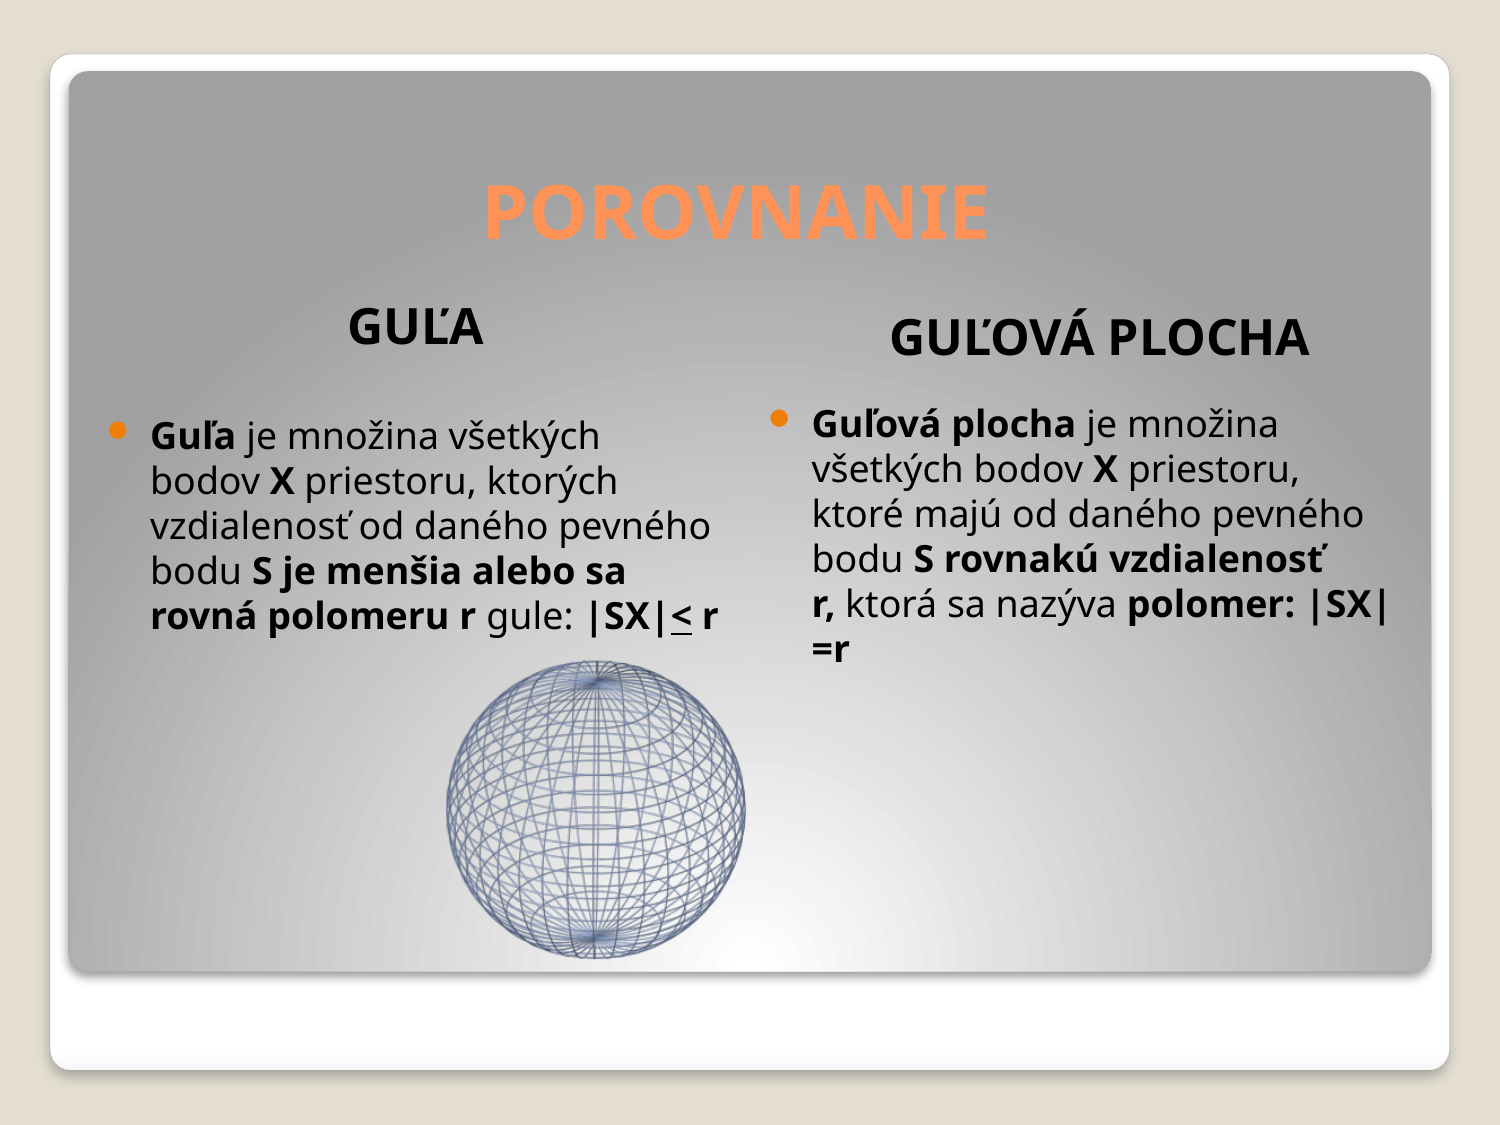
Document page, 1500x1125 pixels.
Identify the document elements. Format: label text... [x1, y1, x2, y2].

list GUĽOVÁ PLOCHA [773, 267, 1419, 398]
list Guľová plocha je množina všetkých bodov X priestoru, ktoré majú od daného pevného bodu S rovnakú vzdialenosť r, ktorá sa nazýva polomer: |SX|=r [738, 385, 1412, 958]
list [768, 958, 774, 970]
picture [430, 644, 763, 977]
list GUĽA [88, 255, 734, 386]
title POROVNANIE [64, 90, 1408, 263]
list Guľa je množina všetkých bodov X priestoru, ktorých vzdialenosť od daného pevného bodu S je menšia alebo sa rovná polomeru r gule: |SX|< r [76, 397, 738, 970]
